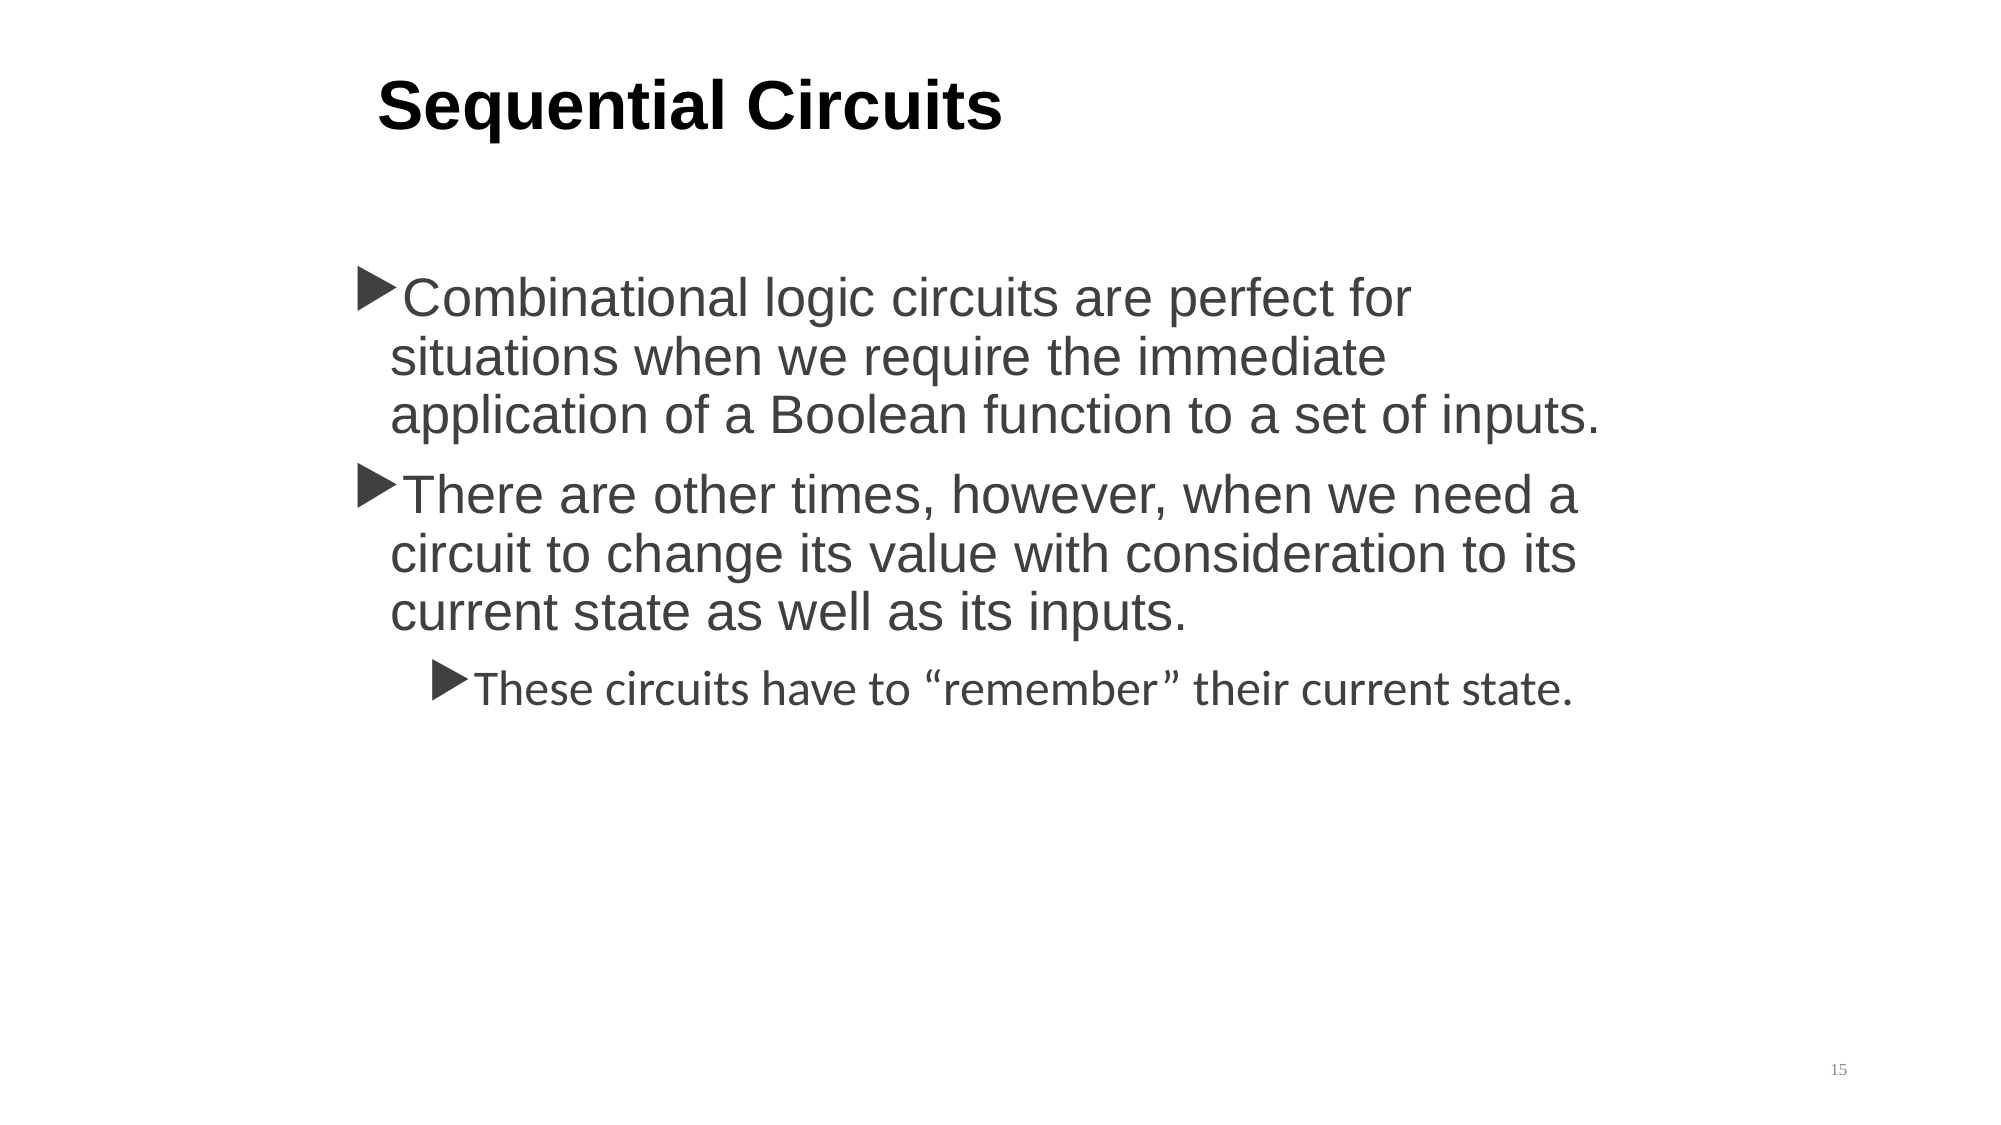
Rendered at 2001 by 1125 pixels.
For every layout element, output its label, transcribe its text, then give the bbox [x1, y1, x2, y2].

slide_number 15 [1412, 1042, 1863, 1103]
list Combinational logic circuits are perfect for situations when we require the immediate application of a Boolean function to a set of inputs. There are other times, however, when we need a circuit to change its value with consideration to its current state as well as its inputs. These circuits have to “remember” their current state. [337, 262, 1663, 938]
title Sequential Circuits [362, 62, 1338, 153]
